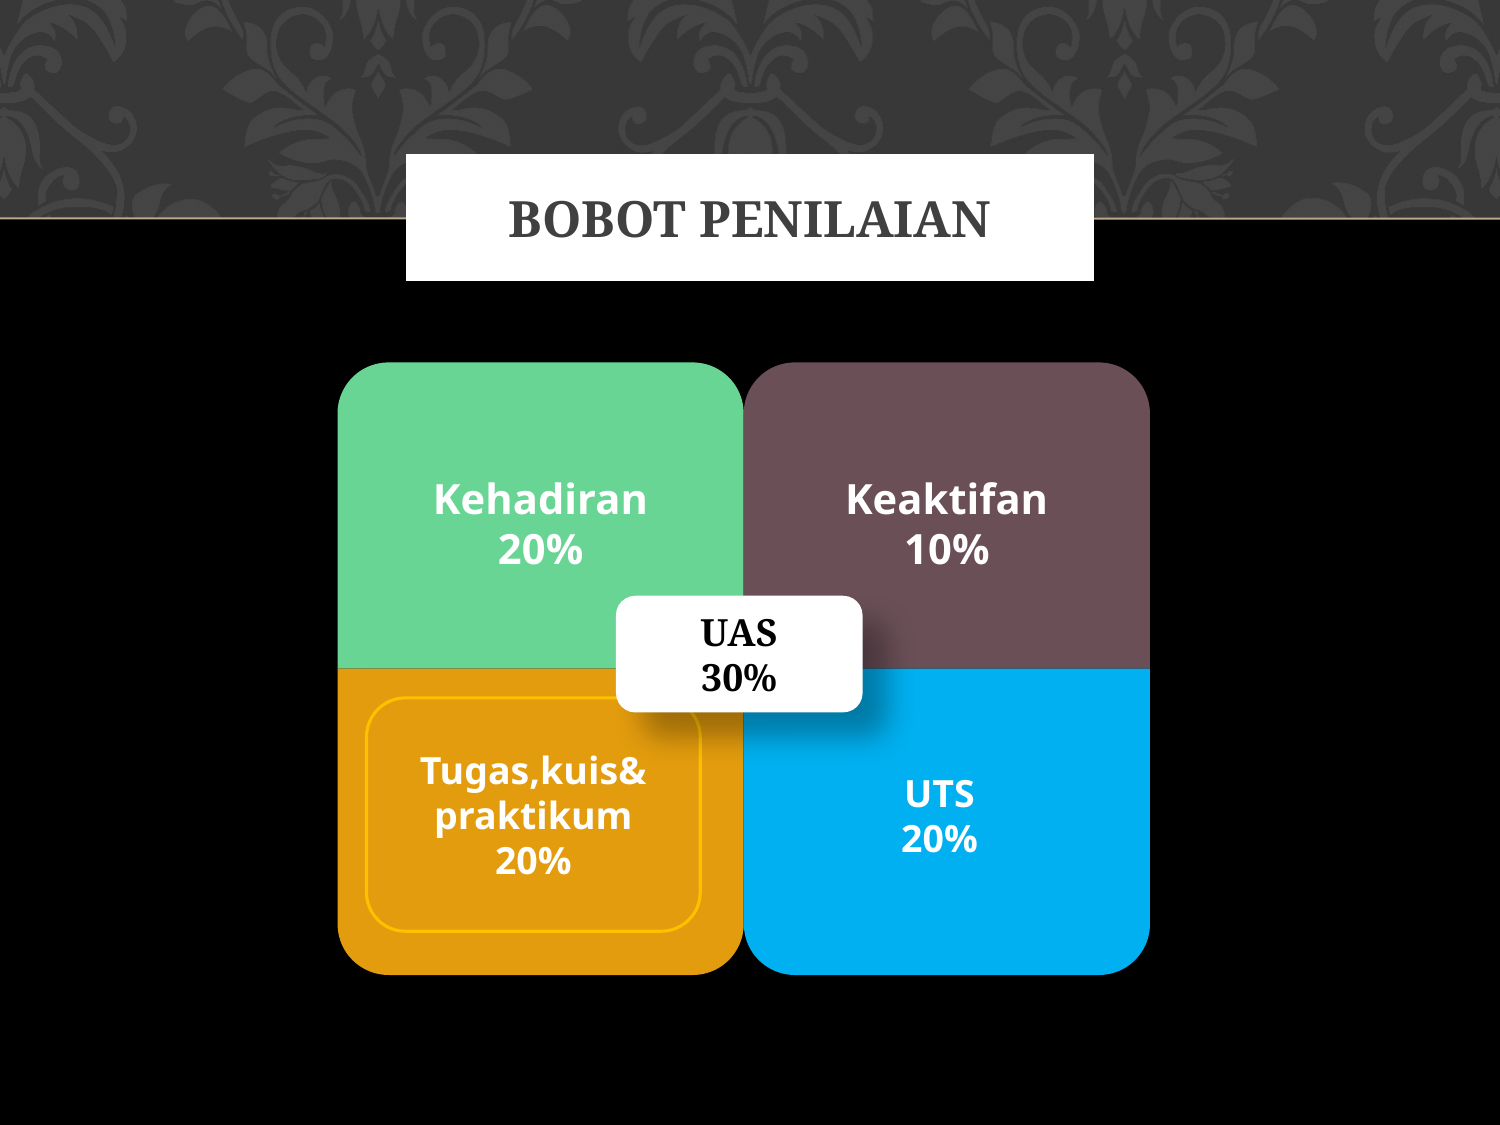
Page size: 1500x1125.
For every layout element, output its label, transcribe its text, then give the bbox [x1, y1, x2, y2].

title BOBOT PENILAIAN [406, 154, 1094, 281]
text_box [337, 362, 1151, 976]
